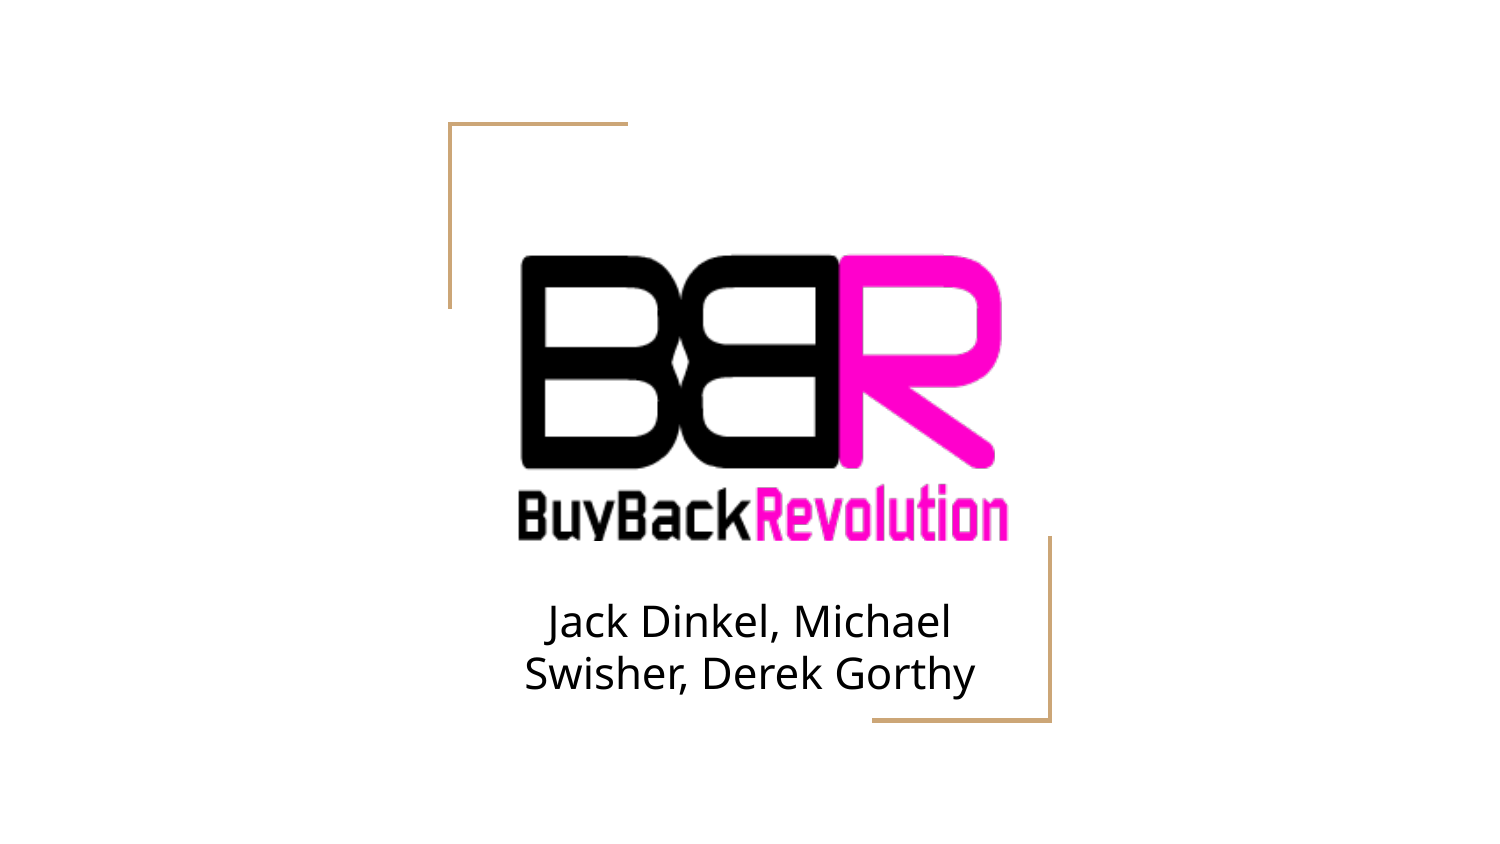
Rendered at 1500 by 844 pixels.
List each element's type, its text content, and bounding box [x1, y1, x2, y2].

picture [484, 133, 1016, 541]
subtitle Jack Dinkel, Michael Swisher, Derek Gorthy [499, 578, 1001, 694]
